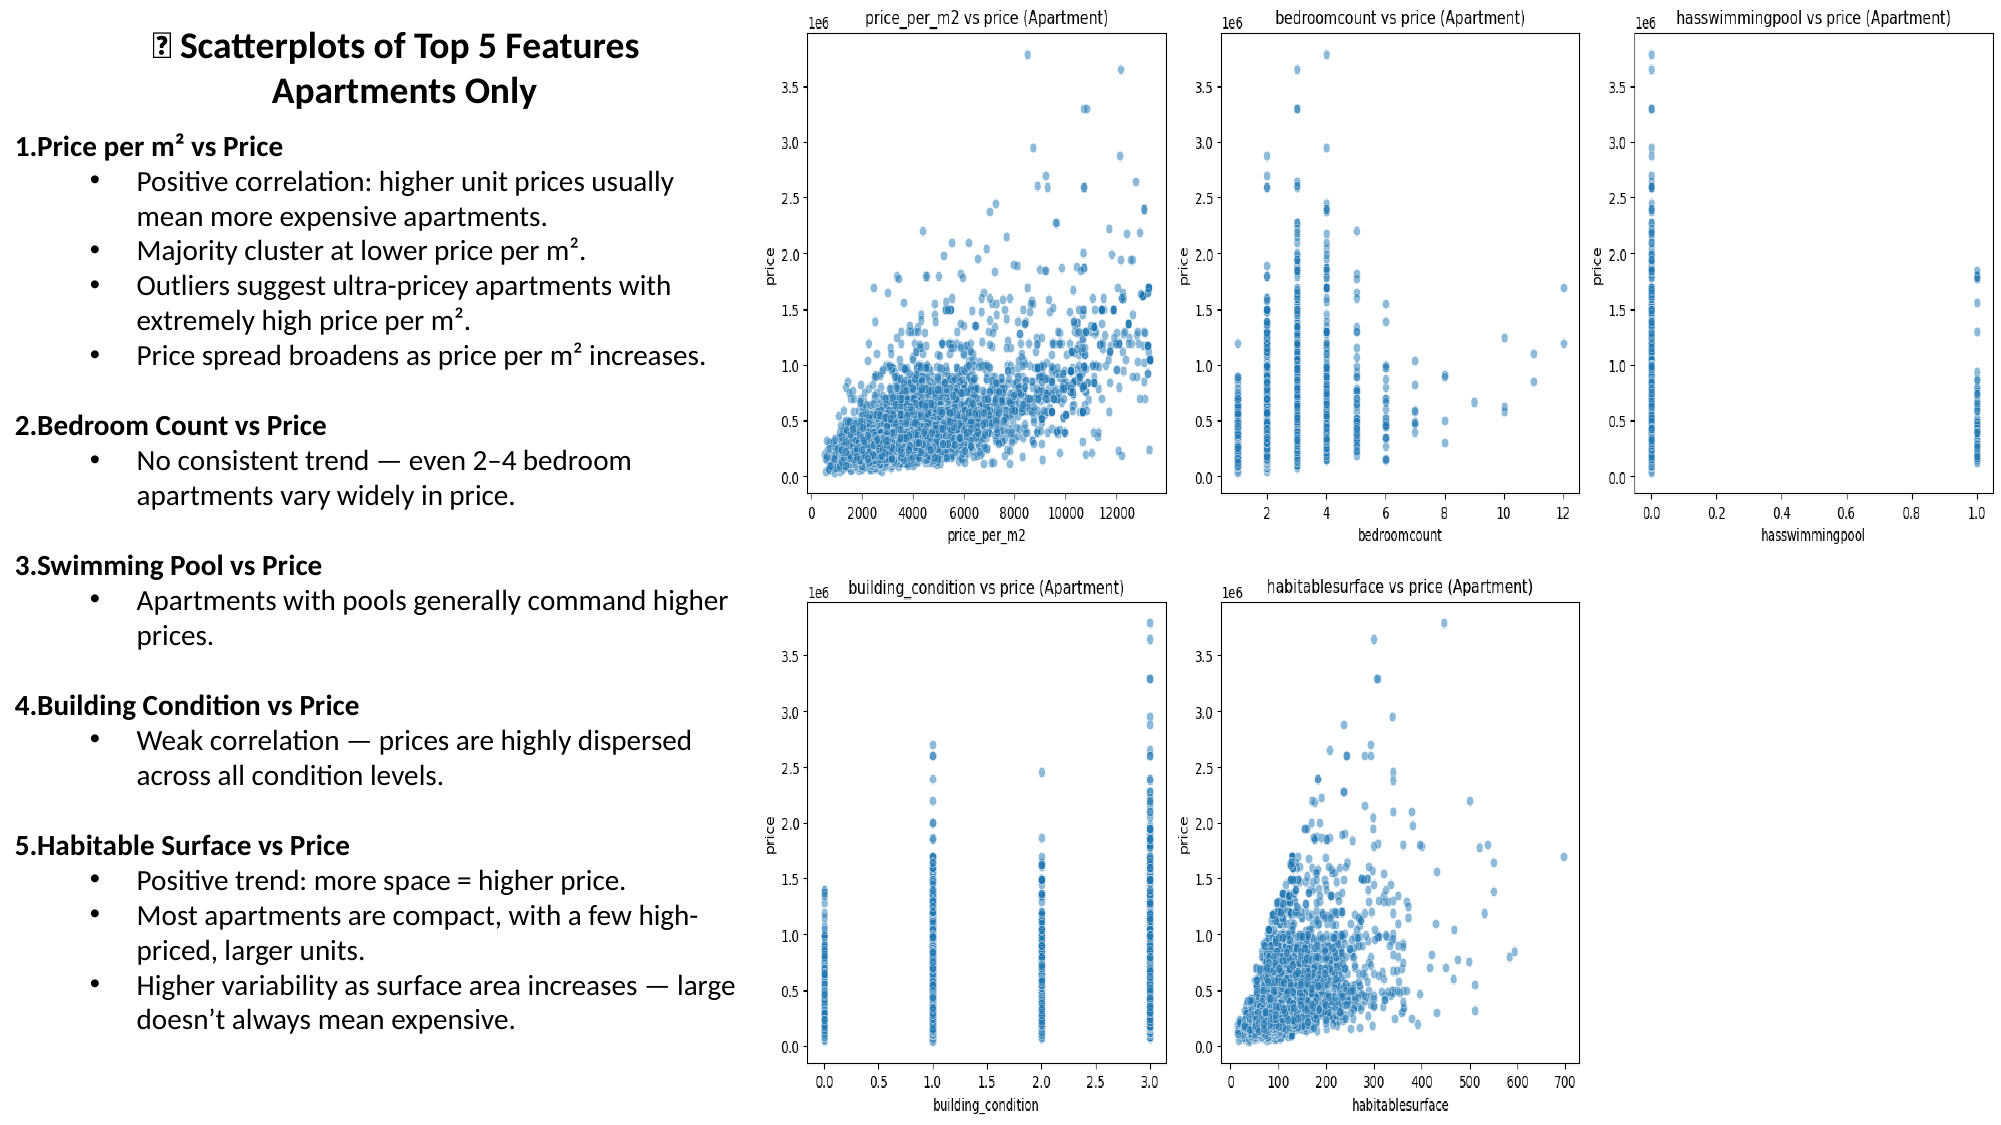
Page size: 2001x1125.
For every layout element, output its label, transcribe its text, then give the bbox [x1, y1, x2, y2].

text_box 🏢 Scatterplots of Top 5 Features Apartments Only [0, 13, 756, 119]
text_box Price per m² vs Price Positive correlation: higher unit prices usually mean more expensive apartments. Majority cluster at lower price per m². Outliers suggest ultra-pricey apartments with extremely high price per m². Price spread broadens as price per m² increases. Bedroom Count vs Price No consistent trend — even 2–4 bedroom apartments vary widely in price. Swimming Pool vs Price Apartments with pools generally command higher prices. Building Condition vs Price Weak correlation — prices are highly dispersed across all condition levels. Habitable Surface vs Price Positive trend: more space = higher price. Most apartments are compact, with a few high-priced, larger units. Higher variability as surface area increases — large doesn’t always mean expensive. [0, 119, 756, 1044]
picture [756, 0, 2000, 1125]
